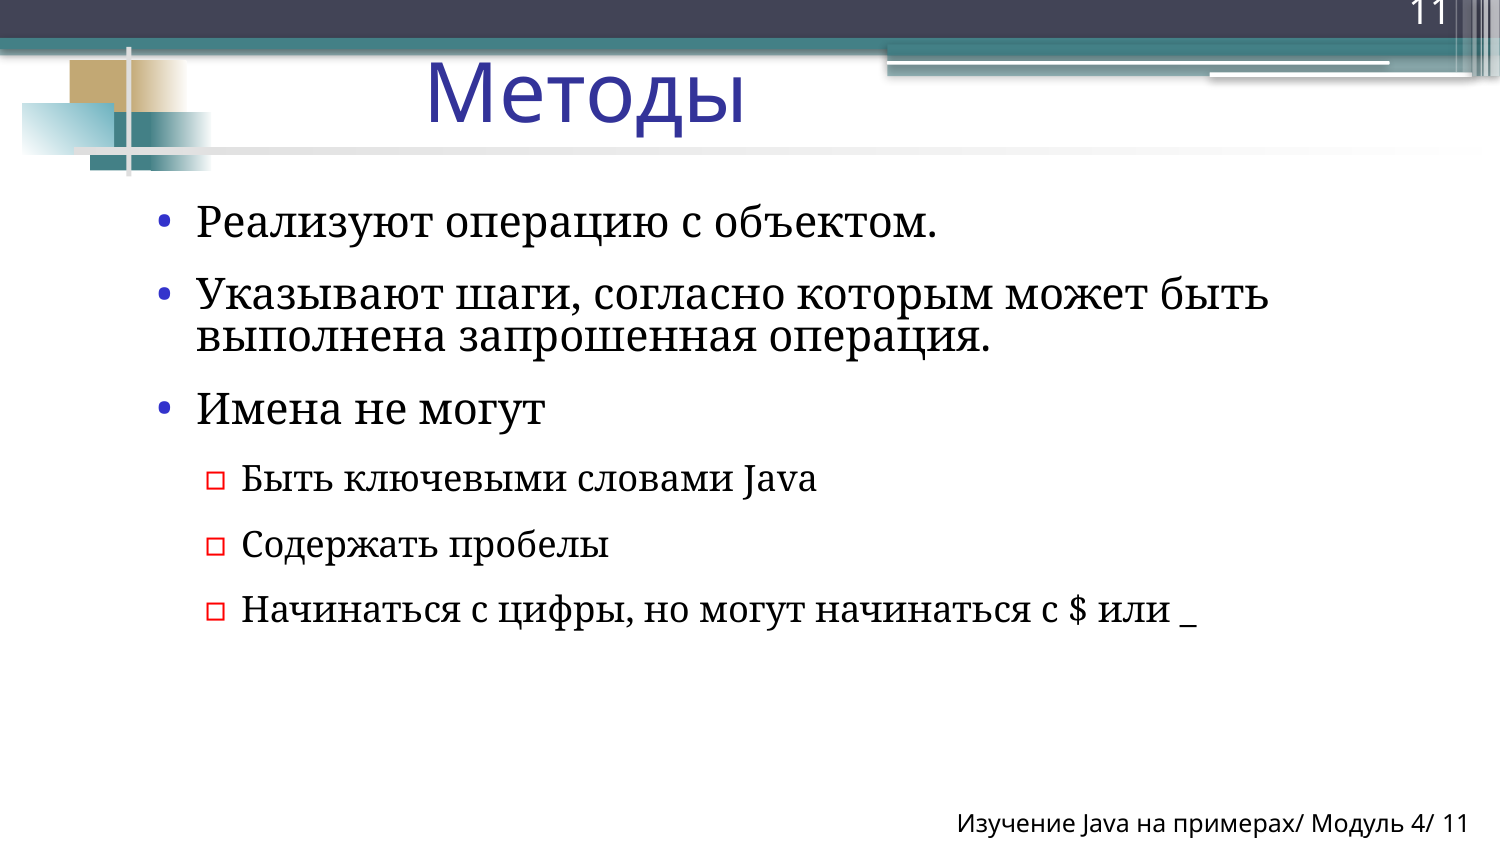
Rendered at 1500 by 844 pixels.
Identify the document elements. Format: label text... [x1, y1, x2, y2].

slide_number 11 [1341, 0, 1466, 19]
list Реализуют операцию с объектом. Указывают шаги, согласно которым может быть выполнена запрошенная операция. Имена не могут Быть ключевыми словами Java Содержать пробелы Начинаться с цифры, но могут начинаться с $ или _ [125, 196, 1500, 638]
title Методы [409, 19, 1500, 160]
